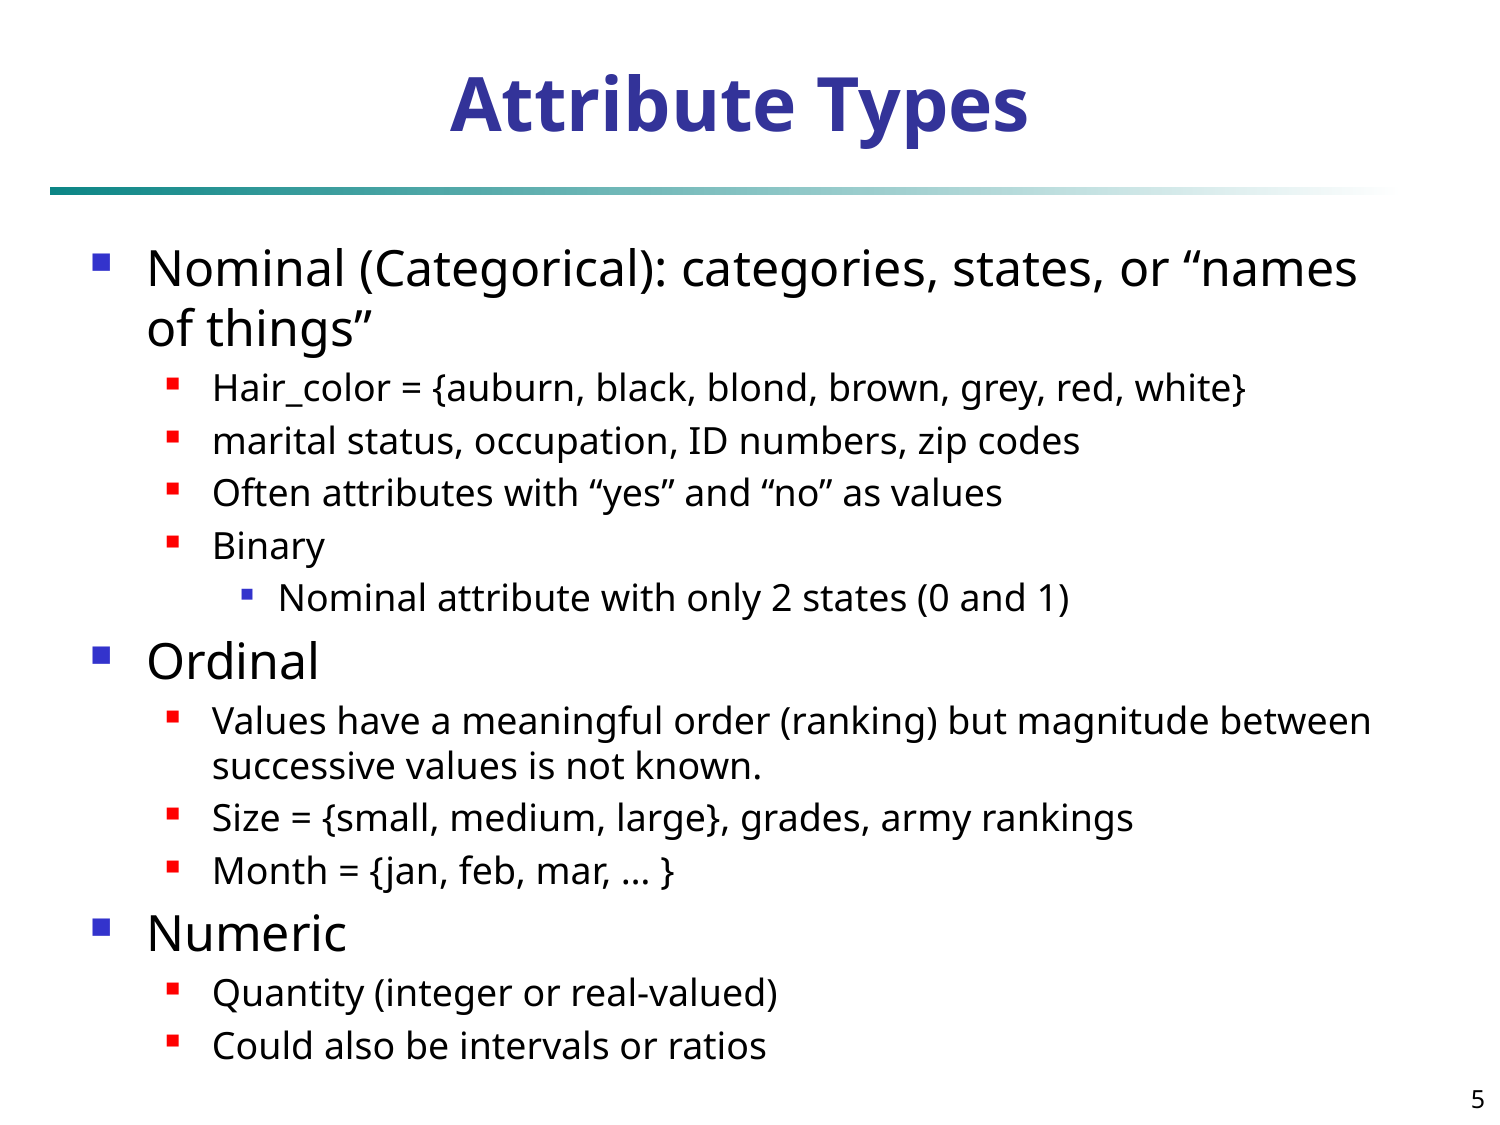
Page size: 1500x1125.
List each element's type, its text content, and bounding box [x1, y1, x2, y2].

slide_number 5 [1349, 1062, 1500, 1125]
title Attribute Types [75, 54, 1425, 155]
list Nominal (Categorical): categories, states, or “names of things” Hair_color = {auburn, black, blond, brown, grey, red, white} marital status, occupation, ID numbers, zip codes Often attributes with “yes” and “no” as values Binary Nominal attribute with only 2 states (0 and 1) Ordinal Values have a meaningful order (ranking) but magnitude between successive values is not known. Size = {small, medium, large}, grades, army rankings Month = {jan, feb, mar, … } Numeric Quantity (integer or real-valued) Could also be intervals or ratios [75, 229, 1425, 1075]
